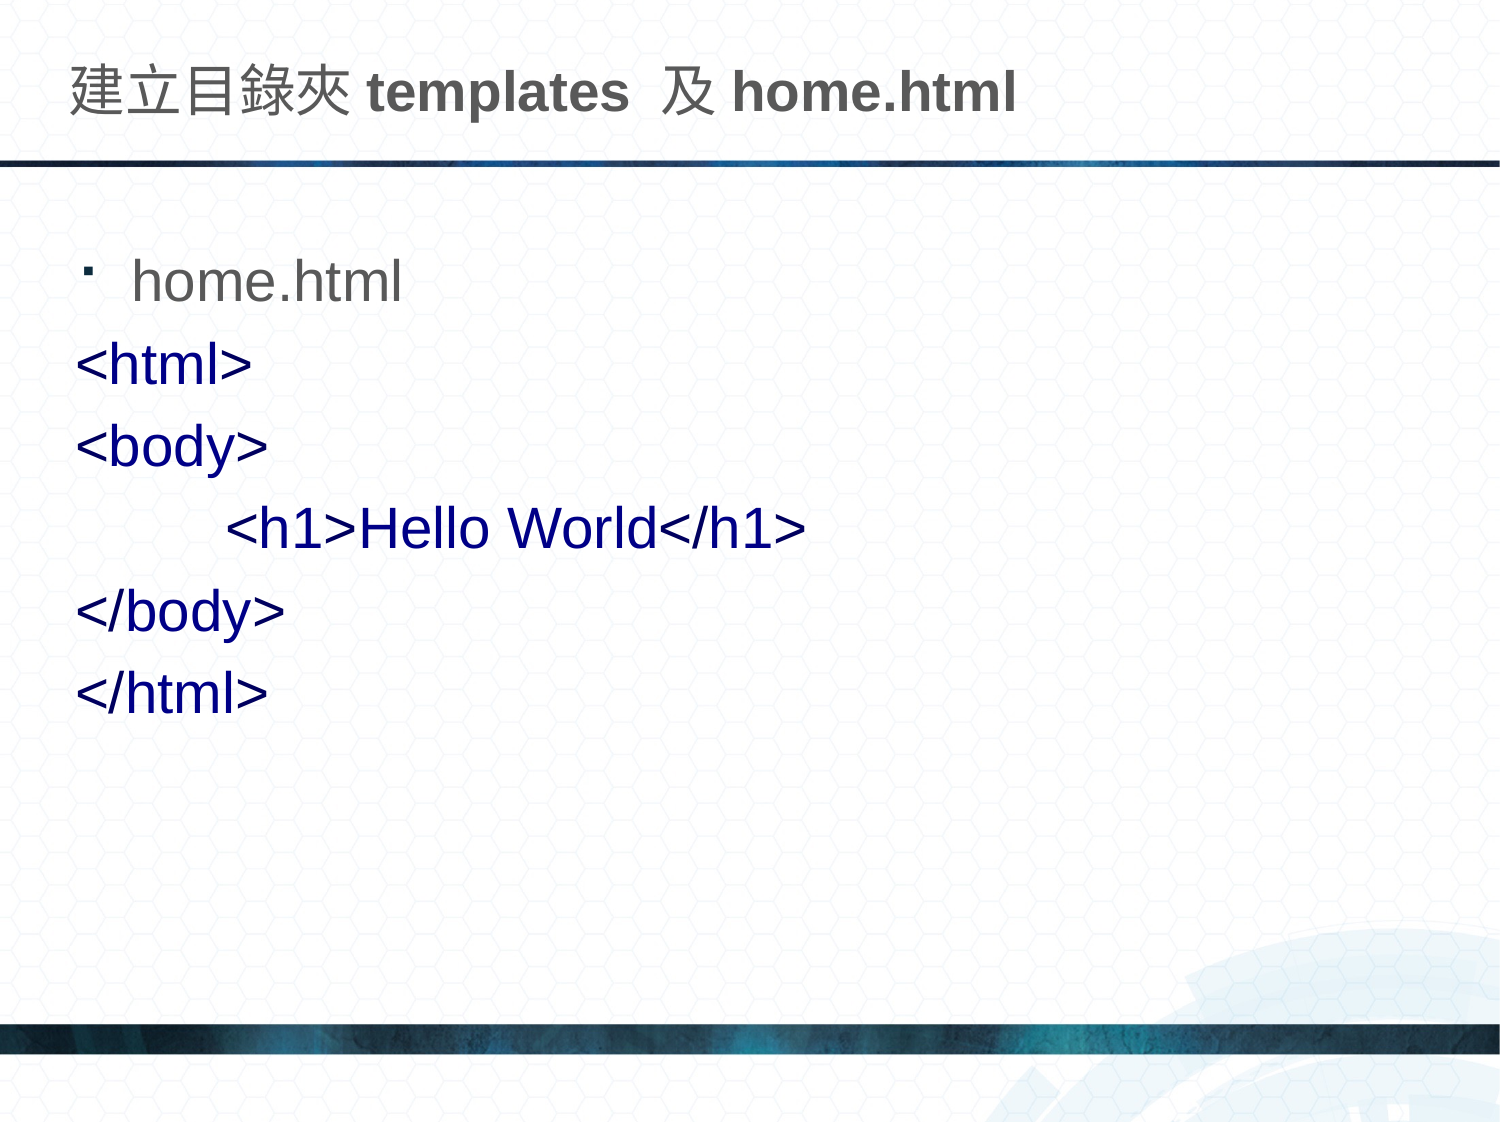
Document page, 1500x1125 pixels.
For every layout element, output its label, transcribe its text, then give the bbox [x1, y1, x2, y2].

list home.html <html> <body> <h1>Hello World</h1> </body> </html> [74, 242, 1426, 1006]
title 建立目錄夾templates 及home.html [68, 42, 1420, 136]
picture [0, 0, 1500, 1122]
